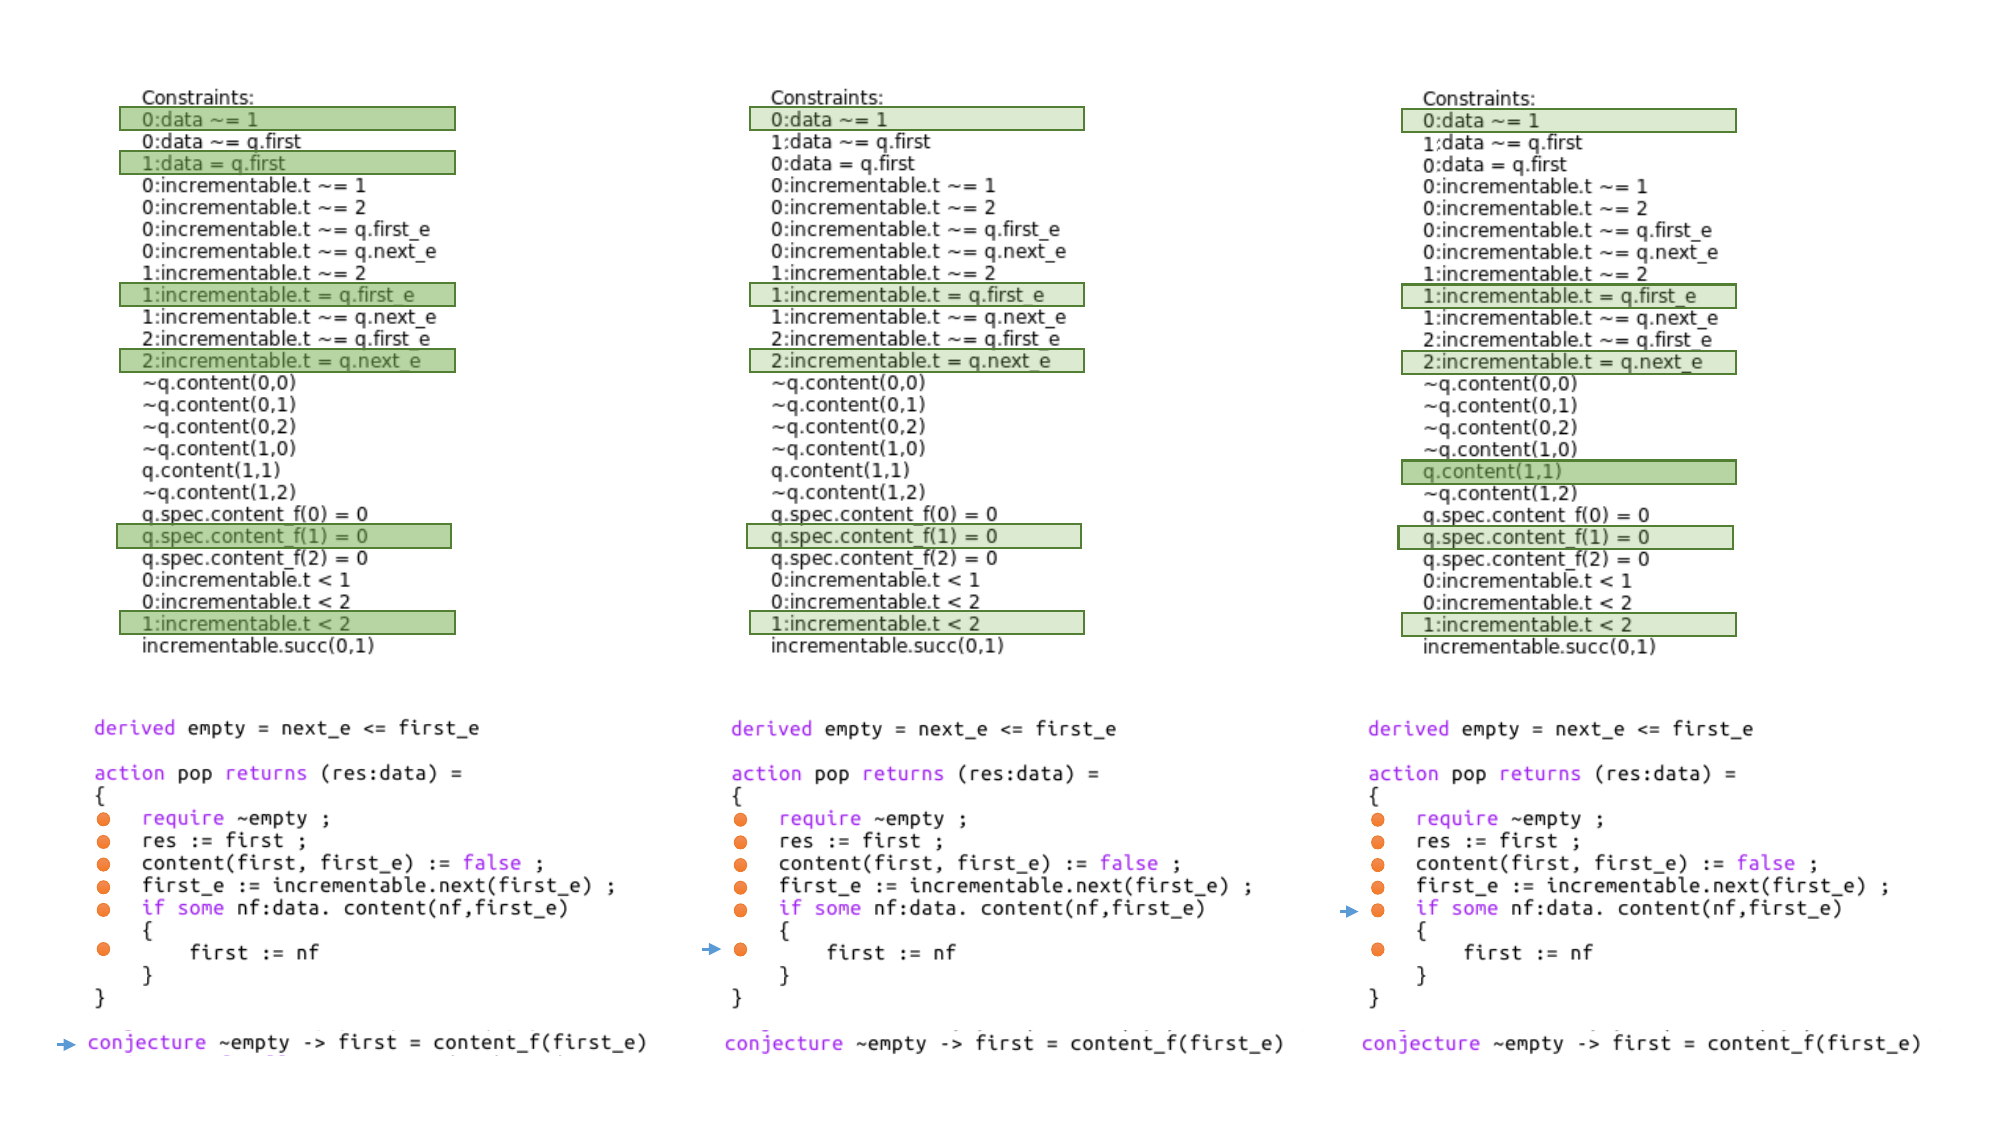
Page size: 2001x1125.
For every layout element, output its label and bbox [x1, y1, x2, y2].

text_box [80, 707, 666, 1056]
text_box [717, 707, 1303, 1056]
text_box [1398, 87, 1784, 671]
text_box [1354, 707, 1940, 1056]
text_box [746, 86, 1132, 670]
text_box [117, 86, 502, 670]
